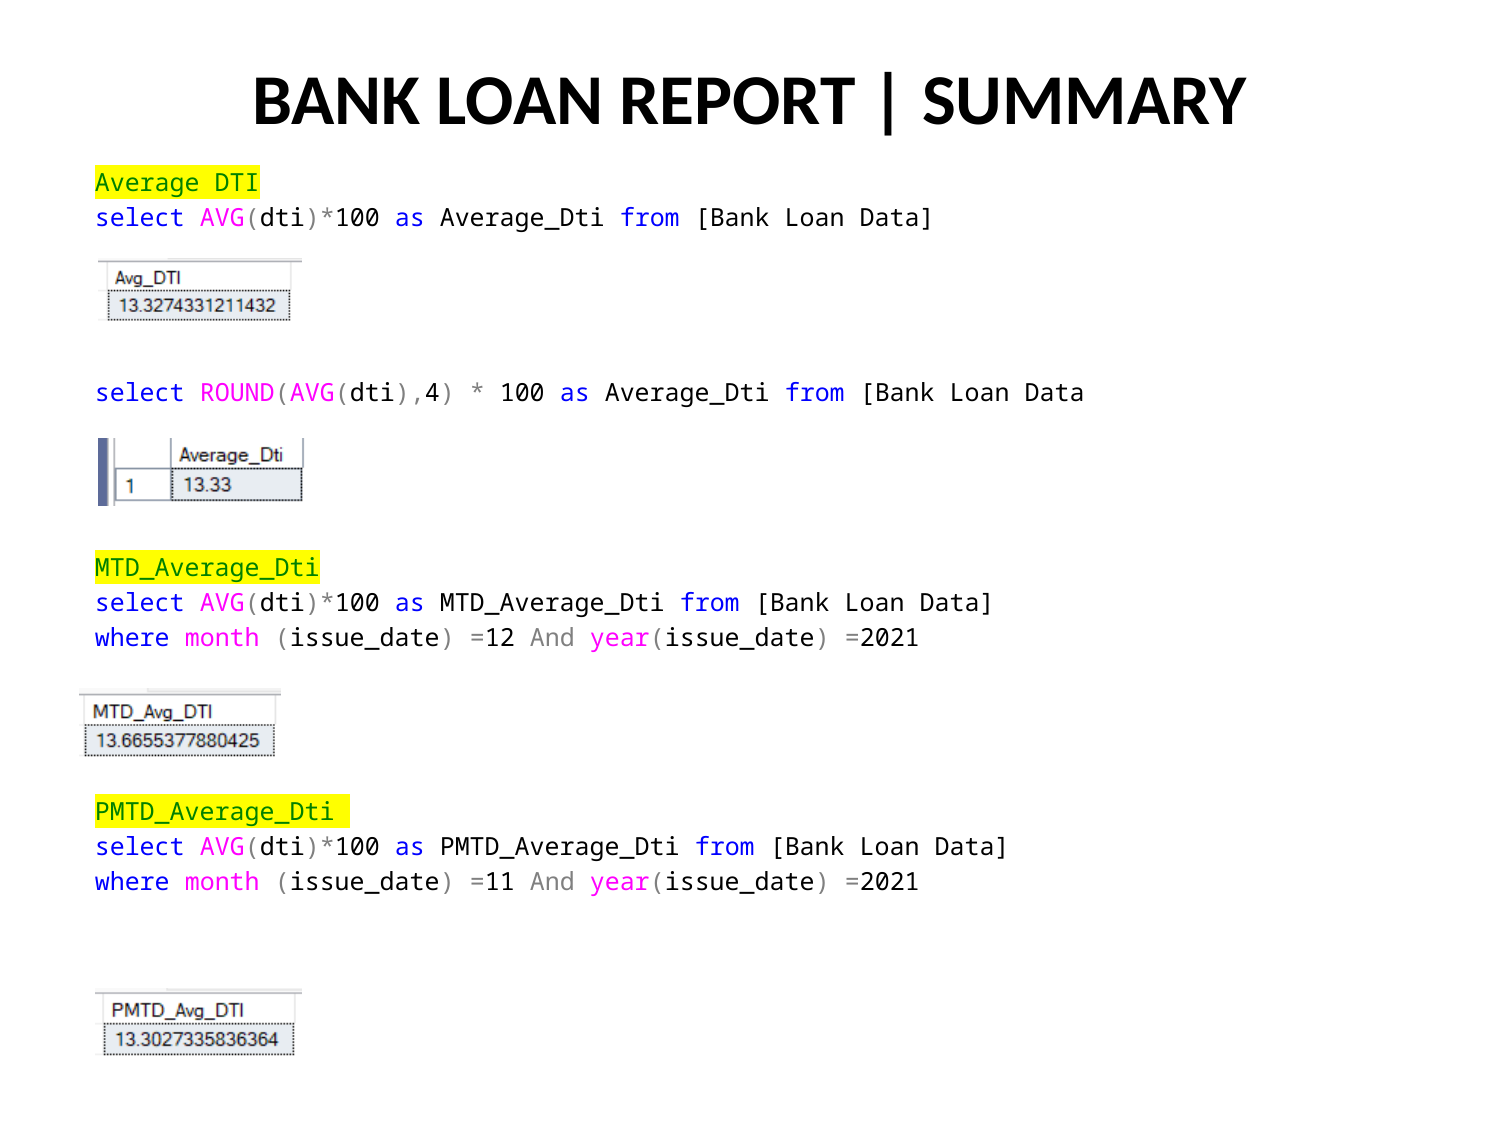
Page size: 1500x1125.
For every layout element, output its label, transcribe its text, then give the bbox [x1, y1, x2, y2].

picture [98, 438, 334, 506]
title BANK LOAN REPORT | SUMMARY [75, 45, 1425, 233]
list Average DTI select AVG(dti)*100 as Average_Dti from [Bank Loan Data] select ROUND(AVG(dti),4) * 100 as Average_Dti from [Bank Loan Data MTD_Average_Dti select AVG(dti)*100 as MTD_Average_Dti from [Bank Loan Data] where month (issue_date) =12 And year(issue_date) =2021 PMTD_Average_Dti select AVG(dti)*100 as PMTD_Average_Dti from [Bank Loan Data] where month (issue_date) =11 And year(issue_date) =2021 [79, 159, 1430, 1080]
picture [94, 987, 302, 1060]
picture [98, 258, 302, 329]
picture [79, 688, 281, 762]
